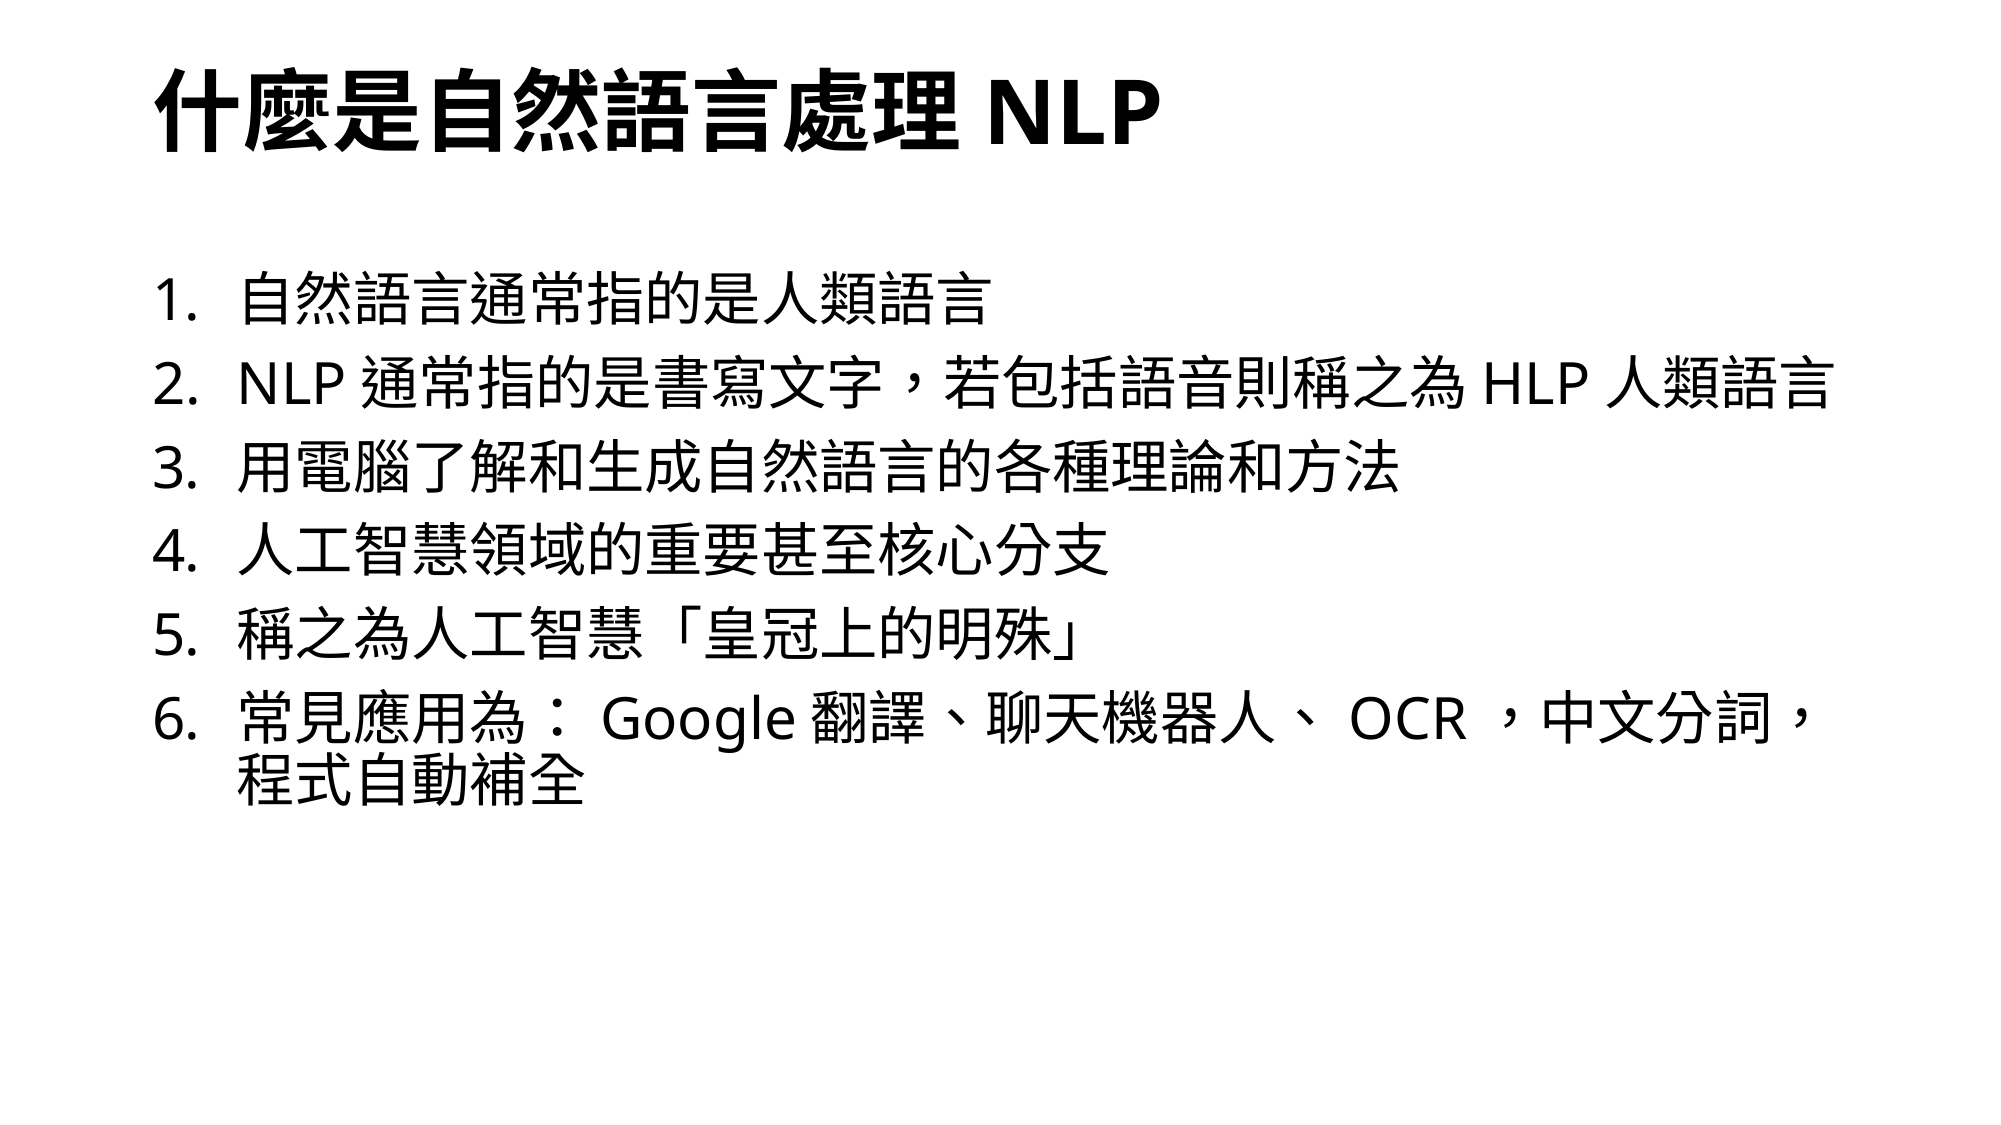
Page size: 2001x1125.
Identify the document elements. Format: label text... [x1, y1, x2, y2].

list 自然語言通常指的是人類語言 NLP通常指的是書寫文字，若包括語音則稱之為HLP人類語言 用電腦了解和生成自然語言的各種理論和方法 人工智慧領域的重要甚至核心分支 稱之為人工智慧「皇冠上的明殊」 常見應用為：Google翻譯、聊天機器人、OCR，中文分詞，程式自動補全 [137, 262, 1863, 981]
title 什麼是自然語言處理NLP [137, 59, 1863, 172]
